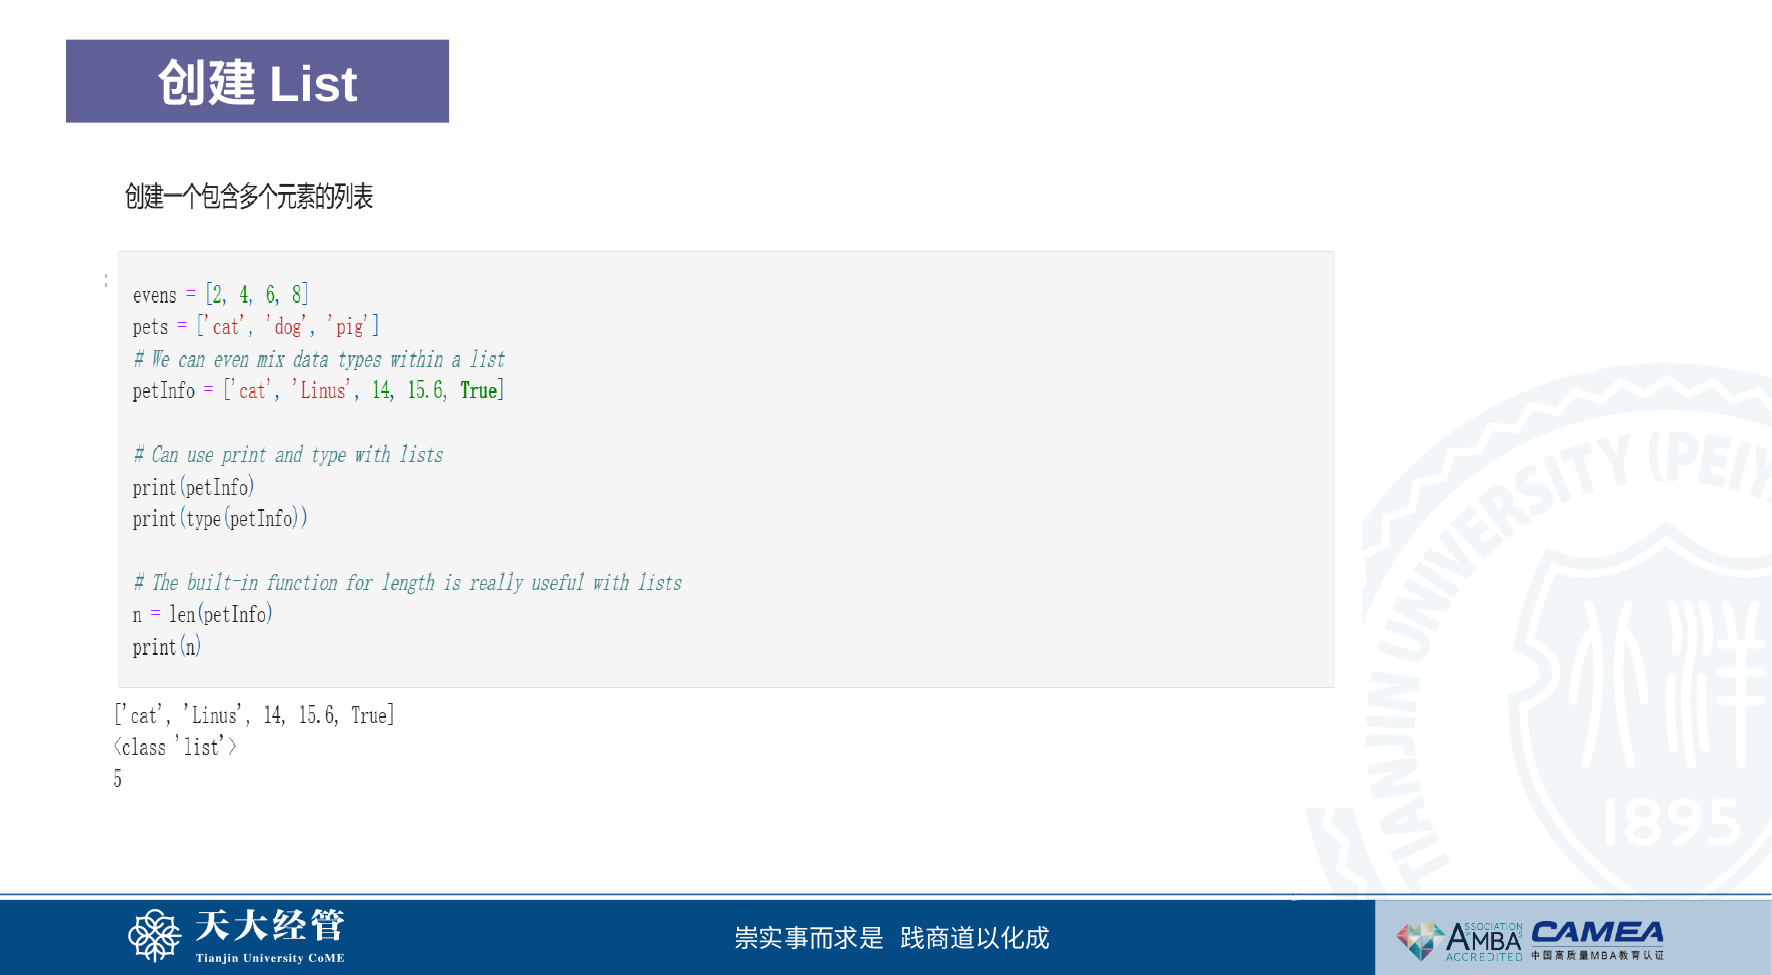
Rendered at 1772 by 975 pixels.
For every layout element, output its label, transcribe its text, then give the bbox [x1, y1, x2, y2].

text_box 创建List [66, 39, 450, 123]
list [105, 167, 1362, 808]
picture [0, 0, 1772, 975]
